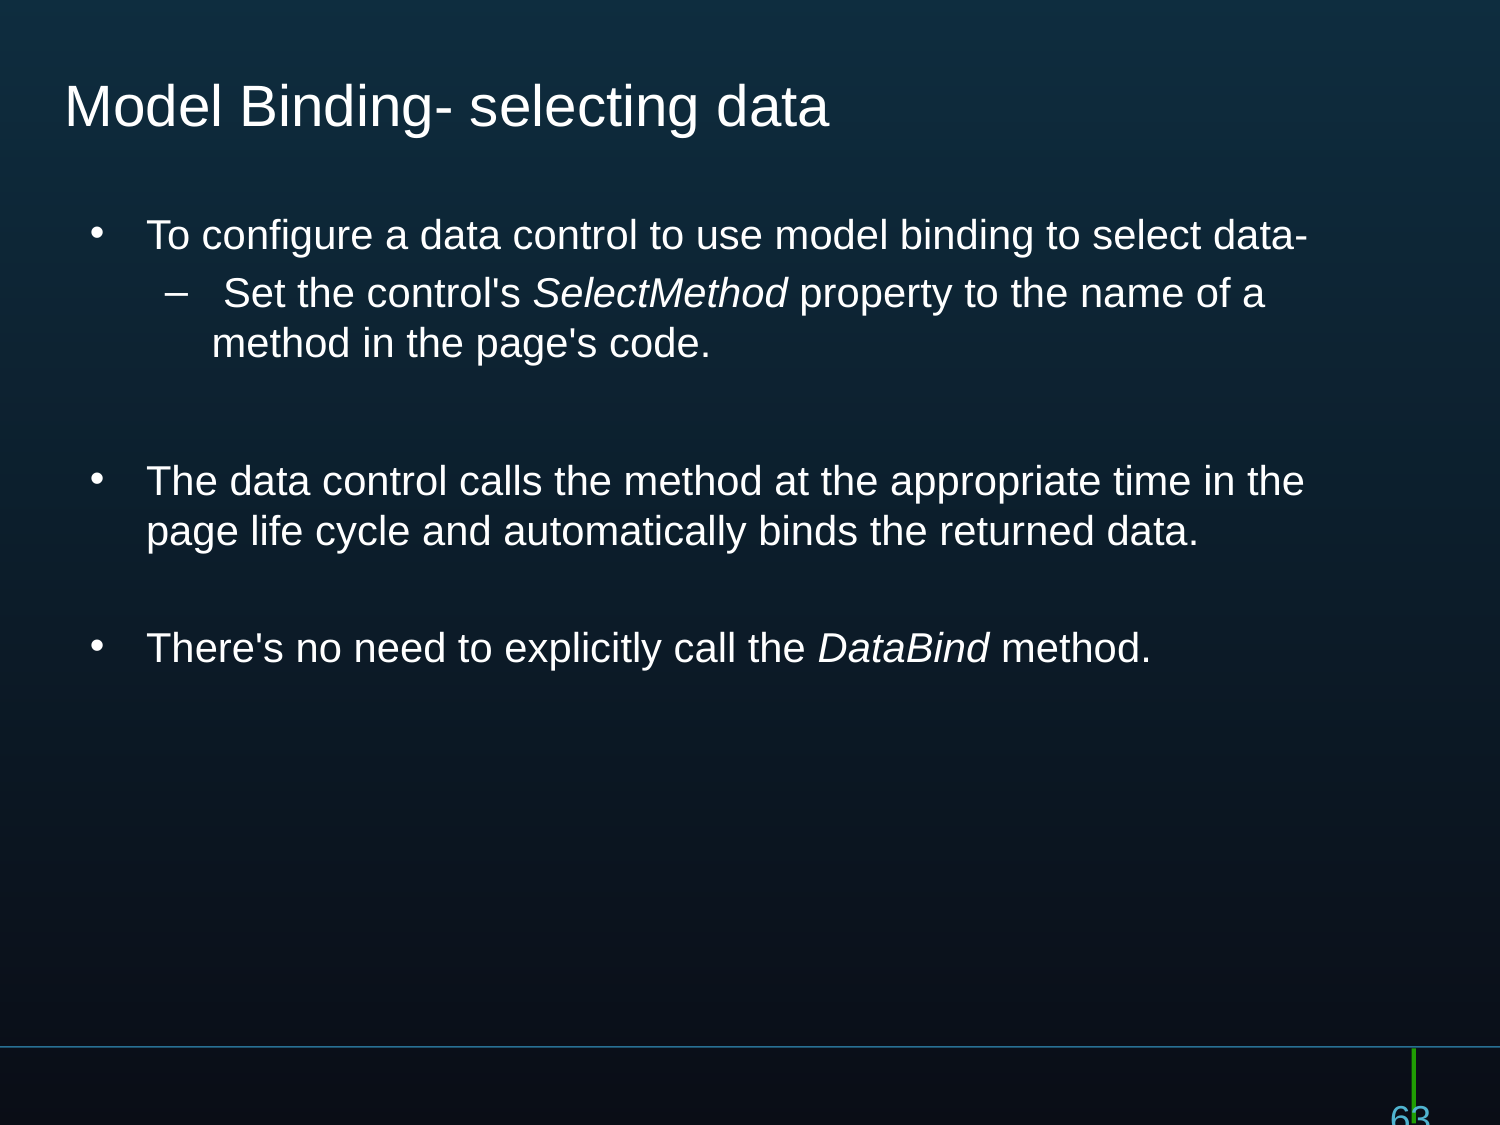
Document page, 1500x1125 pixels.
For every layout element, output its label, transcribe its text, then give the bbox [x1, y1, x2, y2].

slide_number 63 [1374, 1087, 1496, 1125]
list To configure a data control to use model binding to select data- Set the control's SelectMethod property to the name of a method in the page's code. The data control calls the method at the appropriate time in the page life cycle and automatically binds the returned data. There's no need to explicitly call the DataBind method. [75, 200, 1425, 1005]
title Model Binding- selecting data [50, 61, 1163, 174]
